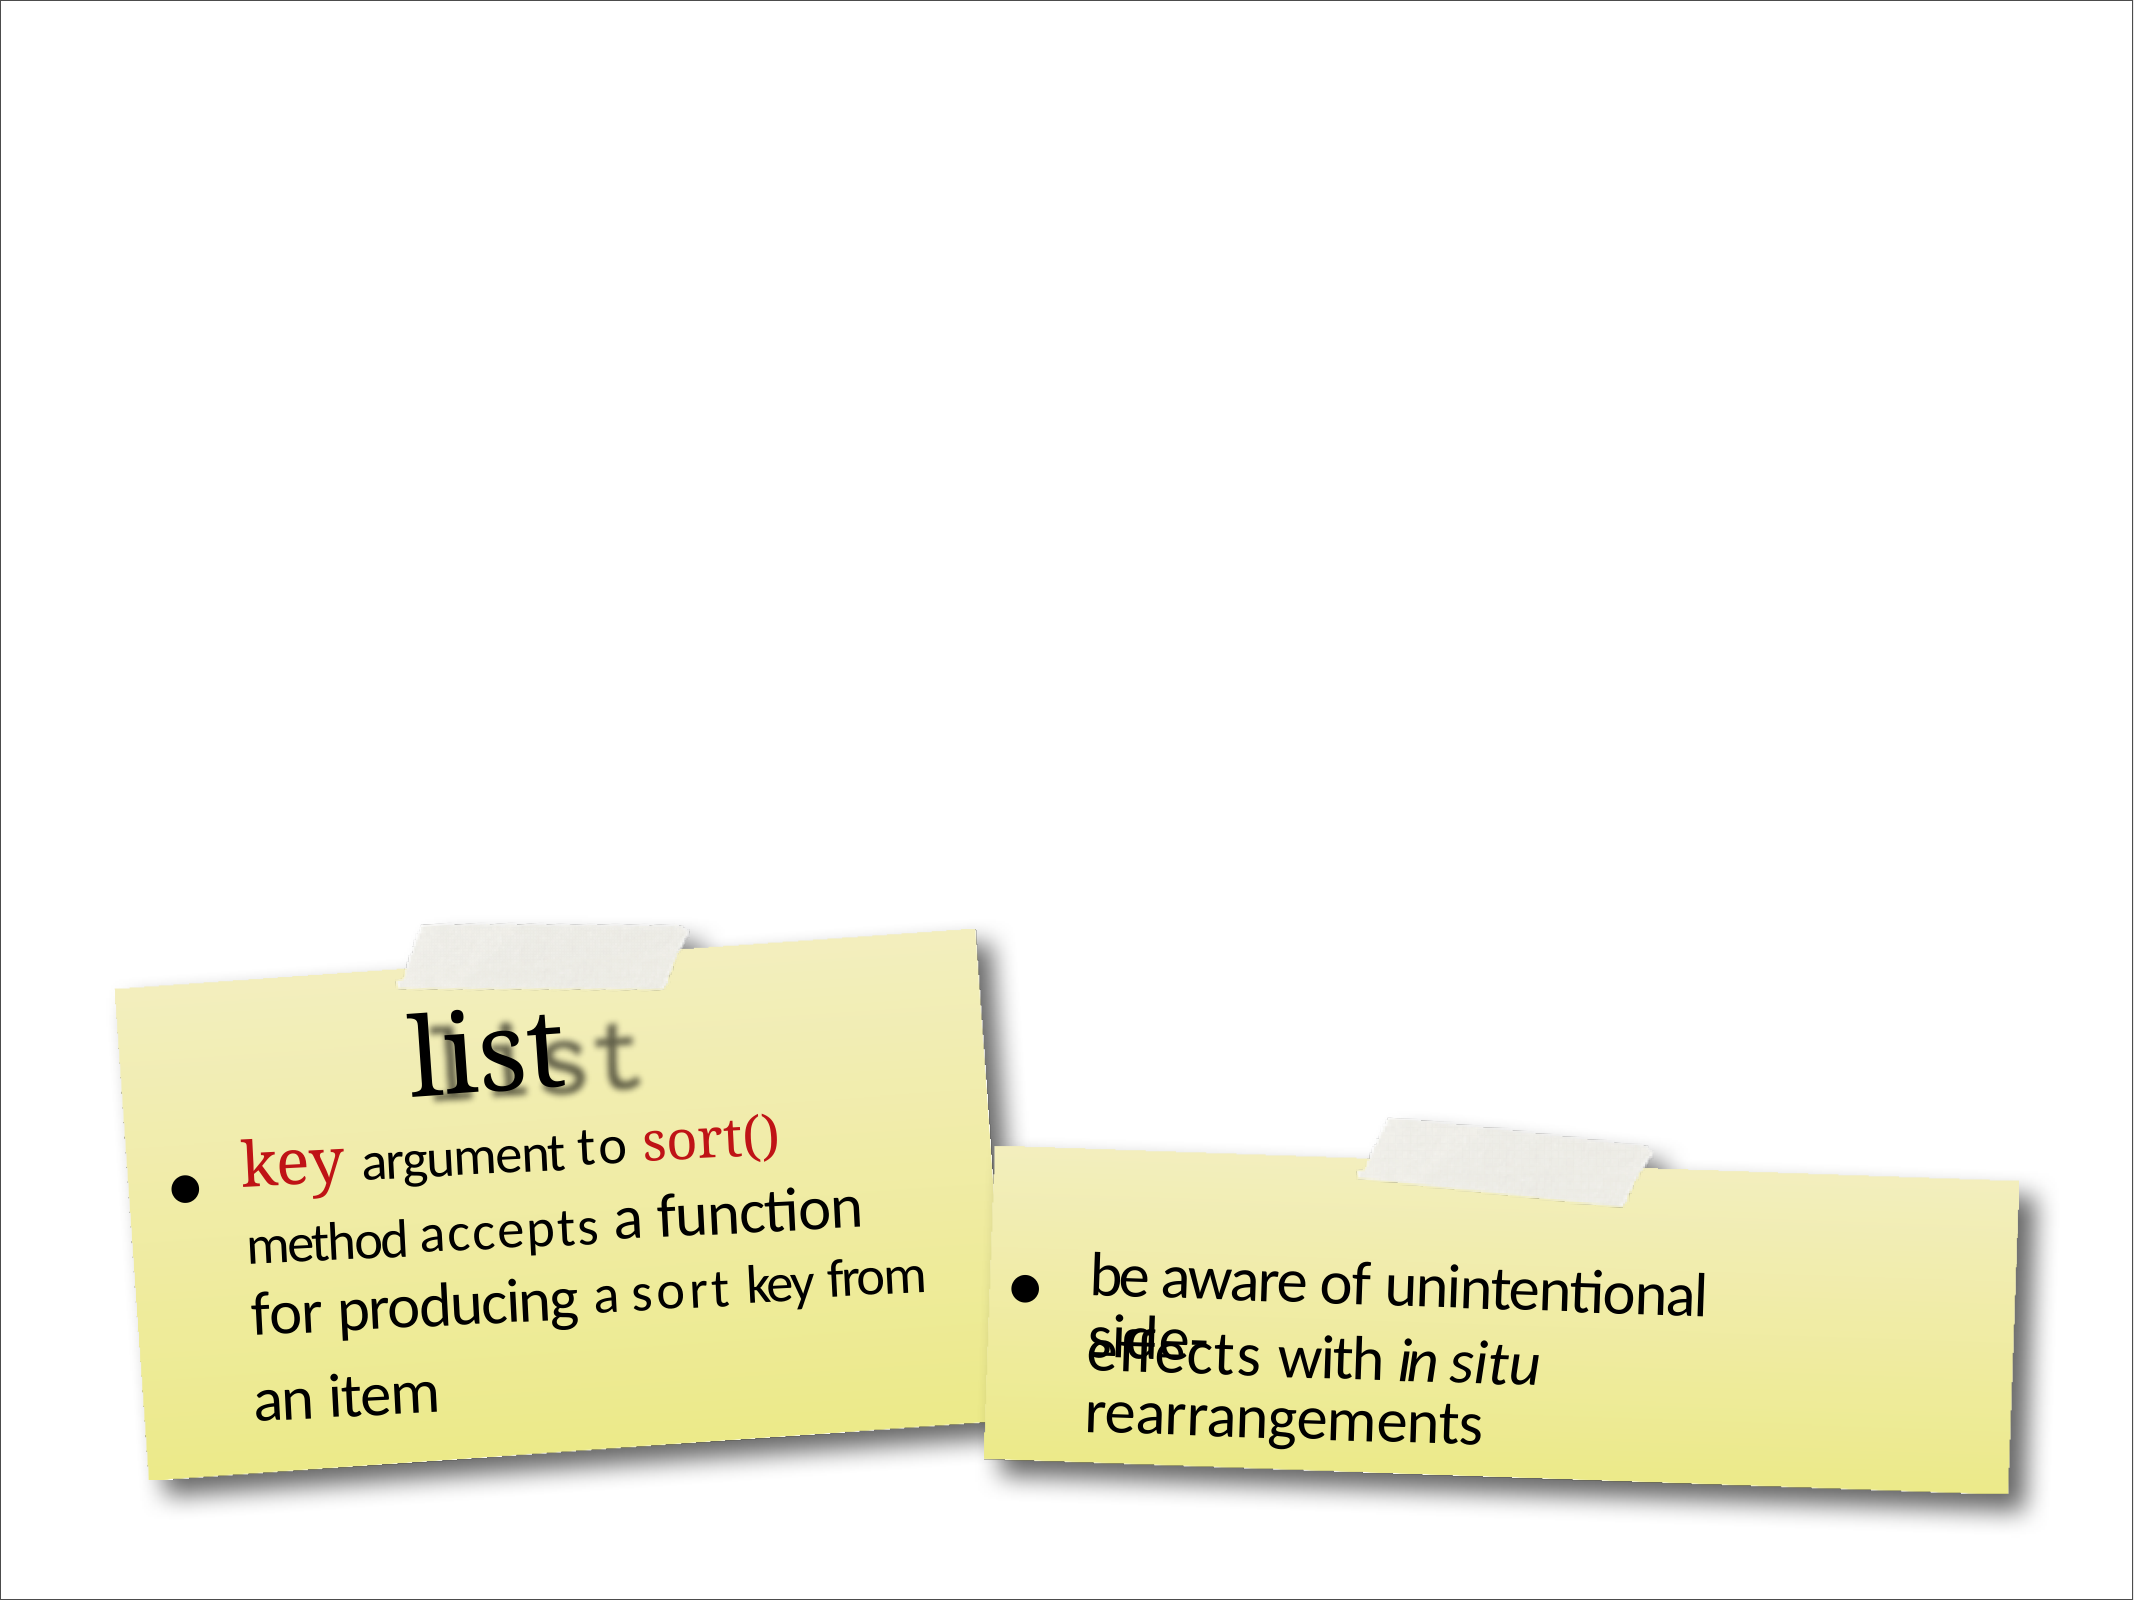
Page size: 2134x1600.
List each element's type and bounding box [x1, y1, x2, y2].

text_box [0, 0, 2134, 1600]
